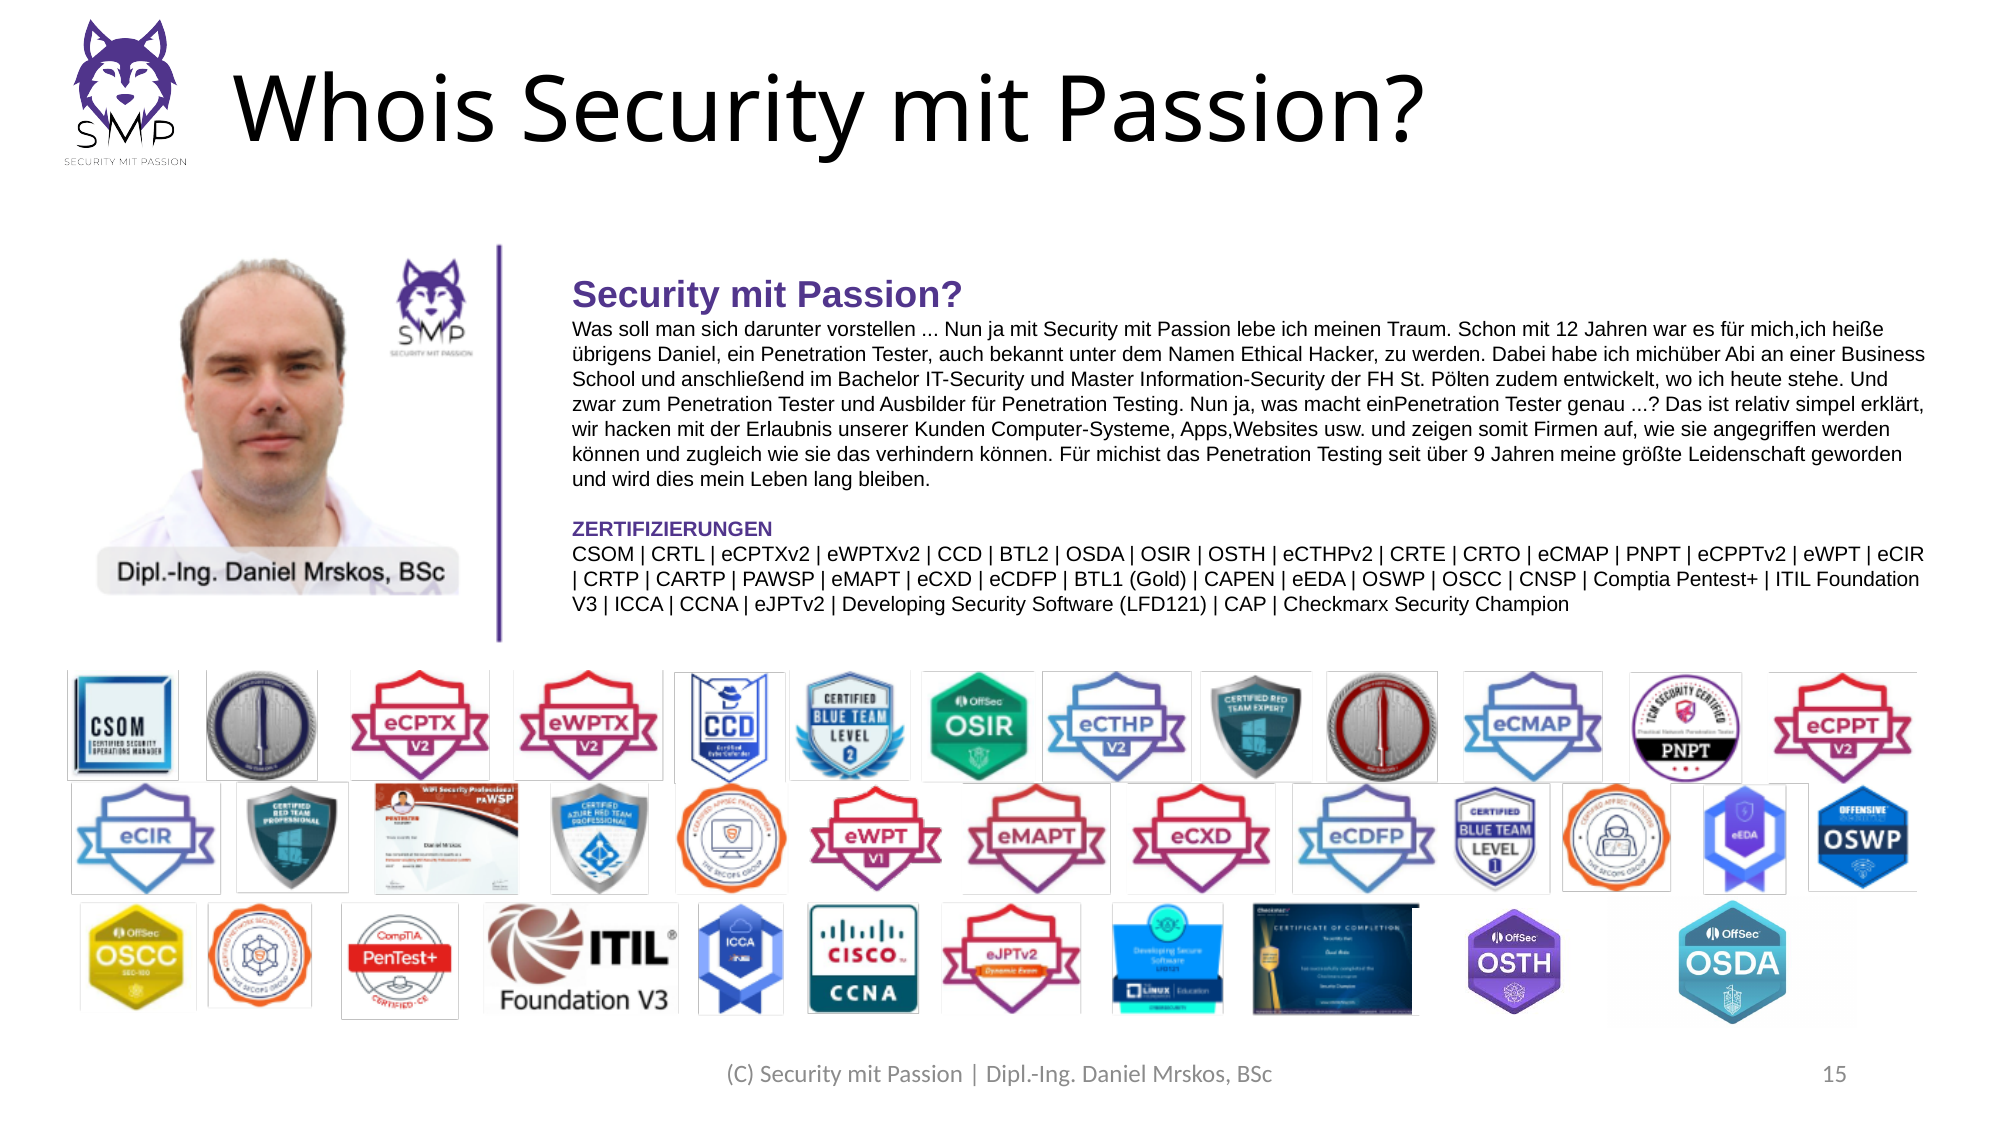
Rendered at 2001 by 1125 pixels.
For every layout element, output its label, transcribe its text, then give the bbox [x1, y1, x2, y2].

footer (C) Security mit Passion | Dipl.-Ing. Daniel Mrskos, BSc [662, 1042, 1338, 1103]
text_box Security mit Passion? Was soll man sich darunter vorstellen ... Nun ja mit Security mit Passion lebe ich meinen Traum. Schon mit 12 Jahren war es für mich,ich heiße übrigens Daniel, ein Penetration Tester, auch bekannt unter dem Namen Ethical Hacker, zu werden. Dabei habe ich michüber Abi an einer Business School und anschließend im Bachelor IT-Security und Master Information-Security der FH St. Pölten zudem entwickelt, wo ich heute stehe. Und zwar zum Penetration Tester und Ausbilder für Penetration Testing. Nun ja, was macht einPenetration Tester genau ...? Das ist relativ simpel erklärt, wir hacken mit der Erlaubnis unserer Kunden Computer-Systeme, Apps,Websites usw. und zeigen somit Firmen auf, wie sie angegriffen werden können und zugleich wie sie das verhindern können. Für michist das Penetration Testing seit über 9 Jahren meine größte Leidenschaft geworden und wird dies mein Leben lang bleiben. ZERTIFIZIERUNGEN CSOM | CRTL | eCPTXv2 | eWPTXv2 | CCD | BTL2 | OSDA | OSIR | OSTH | eCTHPv2 | CRTE | CRTO | eCMAP | PNPT | eCPPTv2 | eWPT | eCIR | CRTP | CARTP | PAWSP | eMAPT | eCXD | eCDFP | BTL1 (Gold) | CAPEN | eEDA | OSWP | OSCC | CNSP | Comptia Pentest+ | ITIL Foundation V3 | ICCA | CCNA | eJPTv2 | Developing Security Software (LFD121) | CAP | Checkmarx Security Champion [557, 263, 1943, 623]
picture [32, 670, 1917, 1028]
title Whois Security mit Passion? [217, 3, 1943, 221]
text_box [142, 299, 1868, 670]
slide_number 15 [1412, 1042, 1863, 1103]
picture [32, 0, 218, 185]
picture [90, 238, 506, 652]
